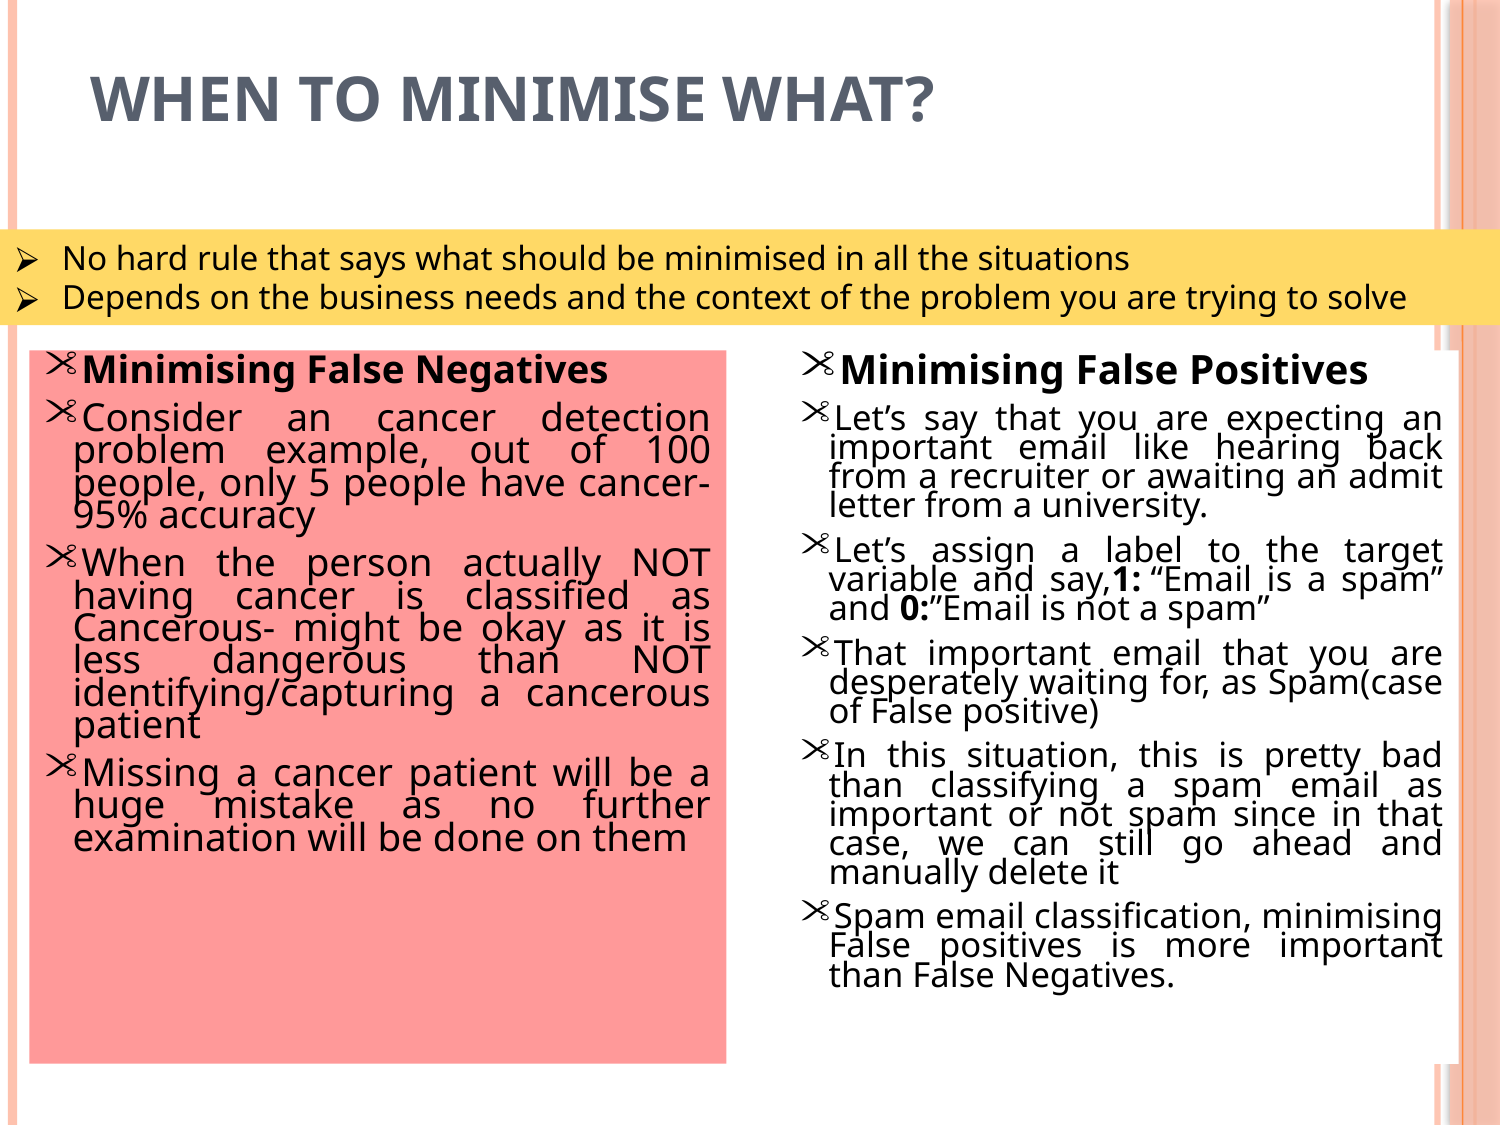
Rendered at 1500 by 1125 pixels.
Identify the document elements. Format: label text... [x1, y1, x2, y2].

list Minimising False Positives Let’s say that you are expecting an important email like hearing back from a recruiter or awaiting an admit letter from a university. Let’s assign a label to the target variable and say,1: “Email is a spam” and 0:”Email is not a spam” That important email that you are desperately waiting for, as Spam(case of False positive) In this situation, this is pretty bad than classifying a spam email as important or not spam since in that case, we can still go ahead and manually delete it Spam email classification, minimising False positives is more important than False Negatives. [785, 350, 1459, 1064]
text_box No hard rule that says what should be minimised in all the situations Depends on the business needs and the context of the problem you are trying to solve [0, 229, 1500, 326]
list Minimising False Negatives Consider an cancer detection problem example, out of 100 people, only 5 people have cancer- 95% accuracy When the person actually NOT having cancer is classified as Cancerous- might be okay as it is less dangerous than NOT identifying/capturing a cancerous patient Missing a cancer patient will be a huge mistake as no further examination will be done on them [29, 350, 727, 1064]
title When to minimise what? [75, 45, 1300, 229]
